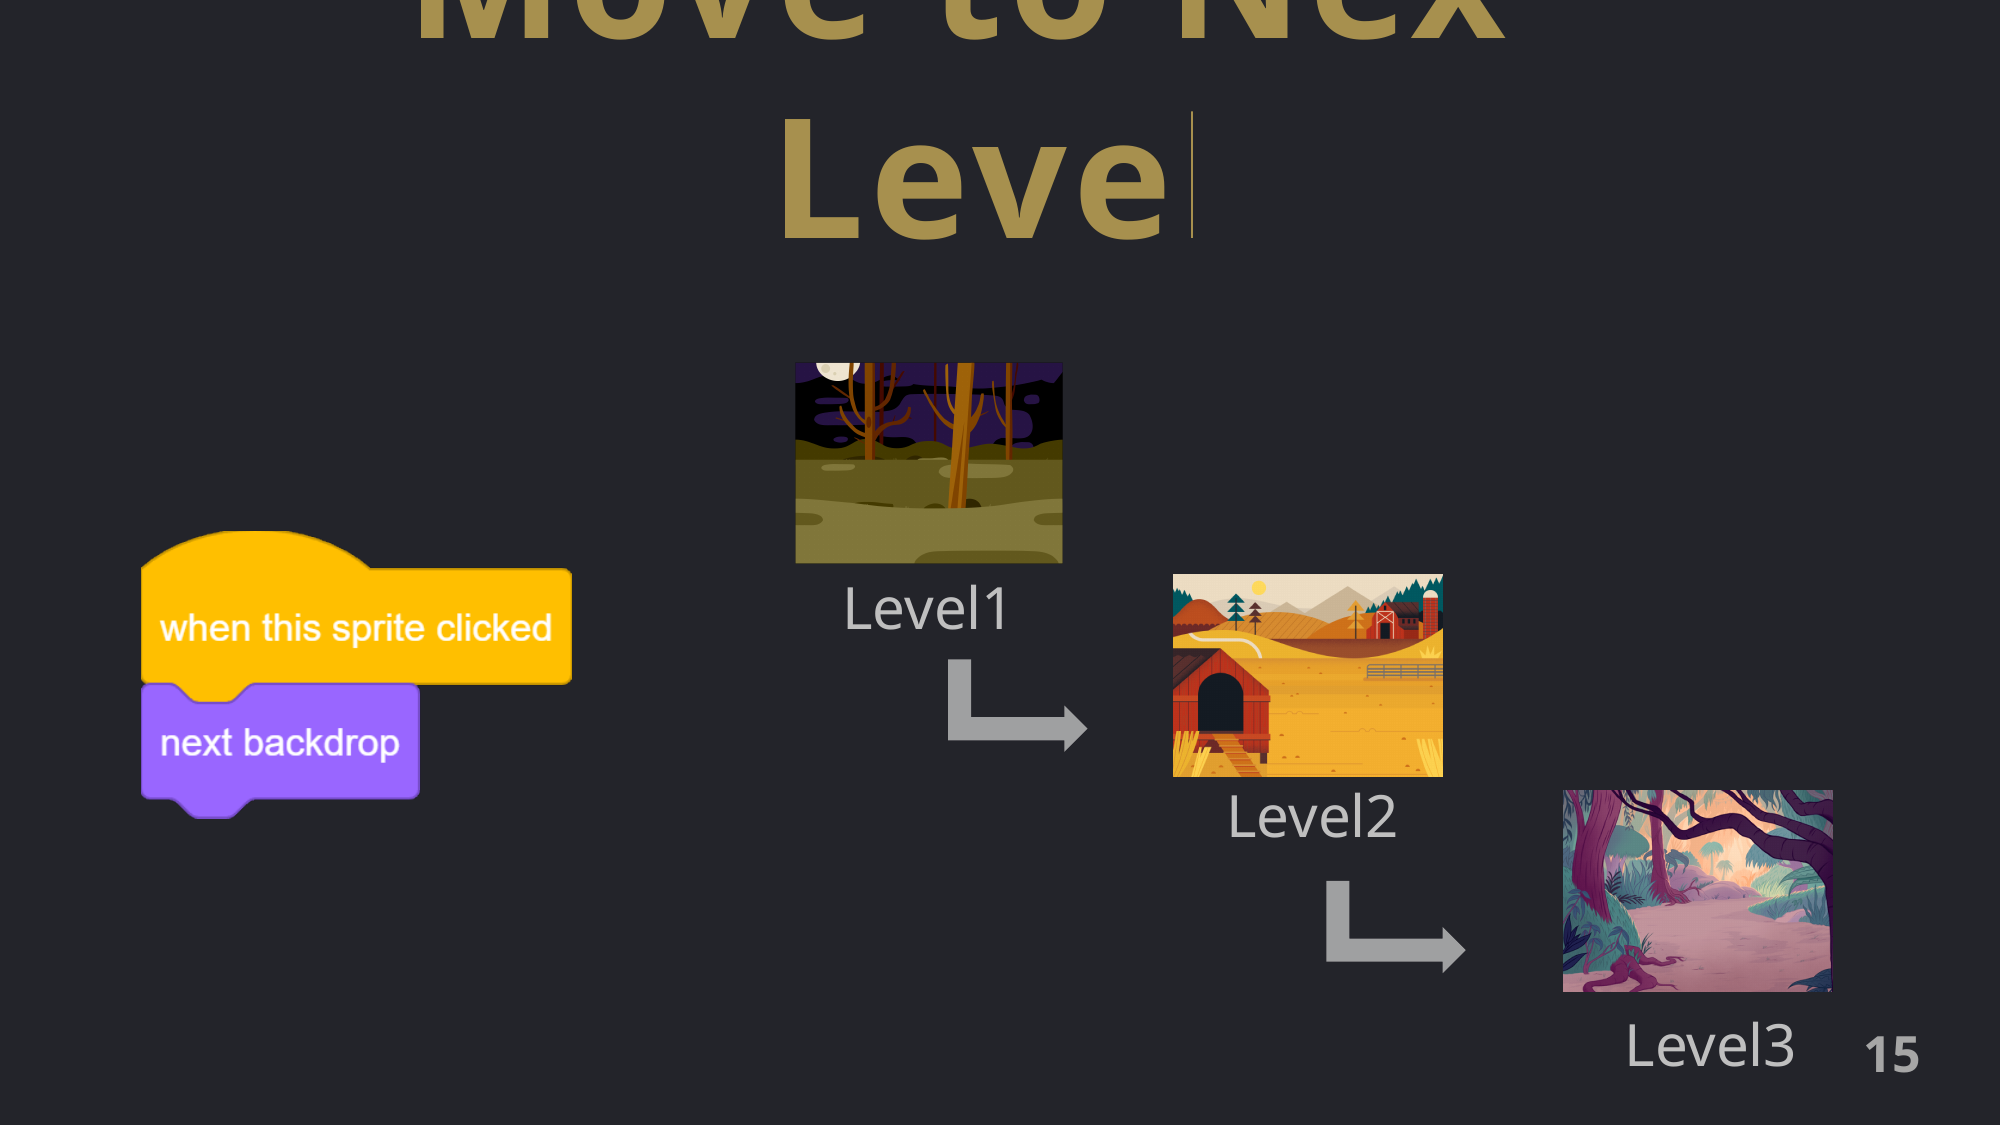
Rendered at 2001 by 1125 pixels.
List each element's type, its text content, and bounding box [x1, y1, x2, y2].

text_box Level3 [1591, 1000, 1831, 1086]
picture [794, 362, 1063, 564]
text_box Level1 [809, 564, 1049, 649]
picture [140, 531, 572, 819]
text_box [1325, 879, 1468, 976]
slide_number 15 [1485, 1026, 1936, 1087]
picture [1563, 790, 1833, 992]
picture [1173, 574, 1443, 777]
text_box [947, 658, 1089, 755]
text_box [0, 0, 2000, 1125]
text_box Move to Next Level [364, 23, 1636, 287]
text_box Level2 [1193, 777, 1433, 857]
